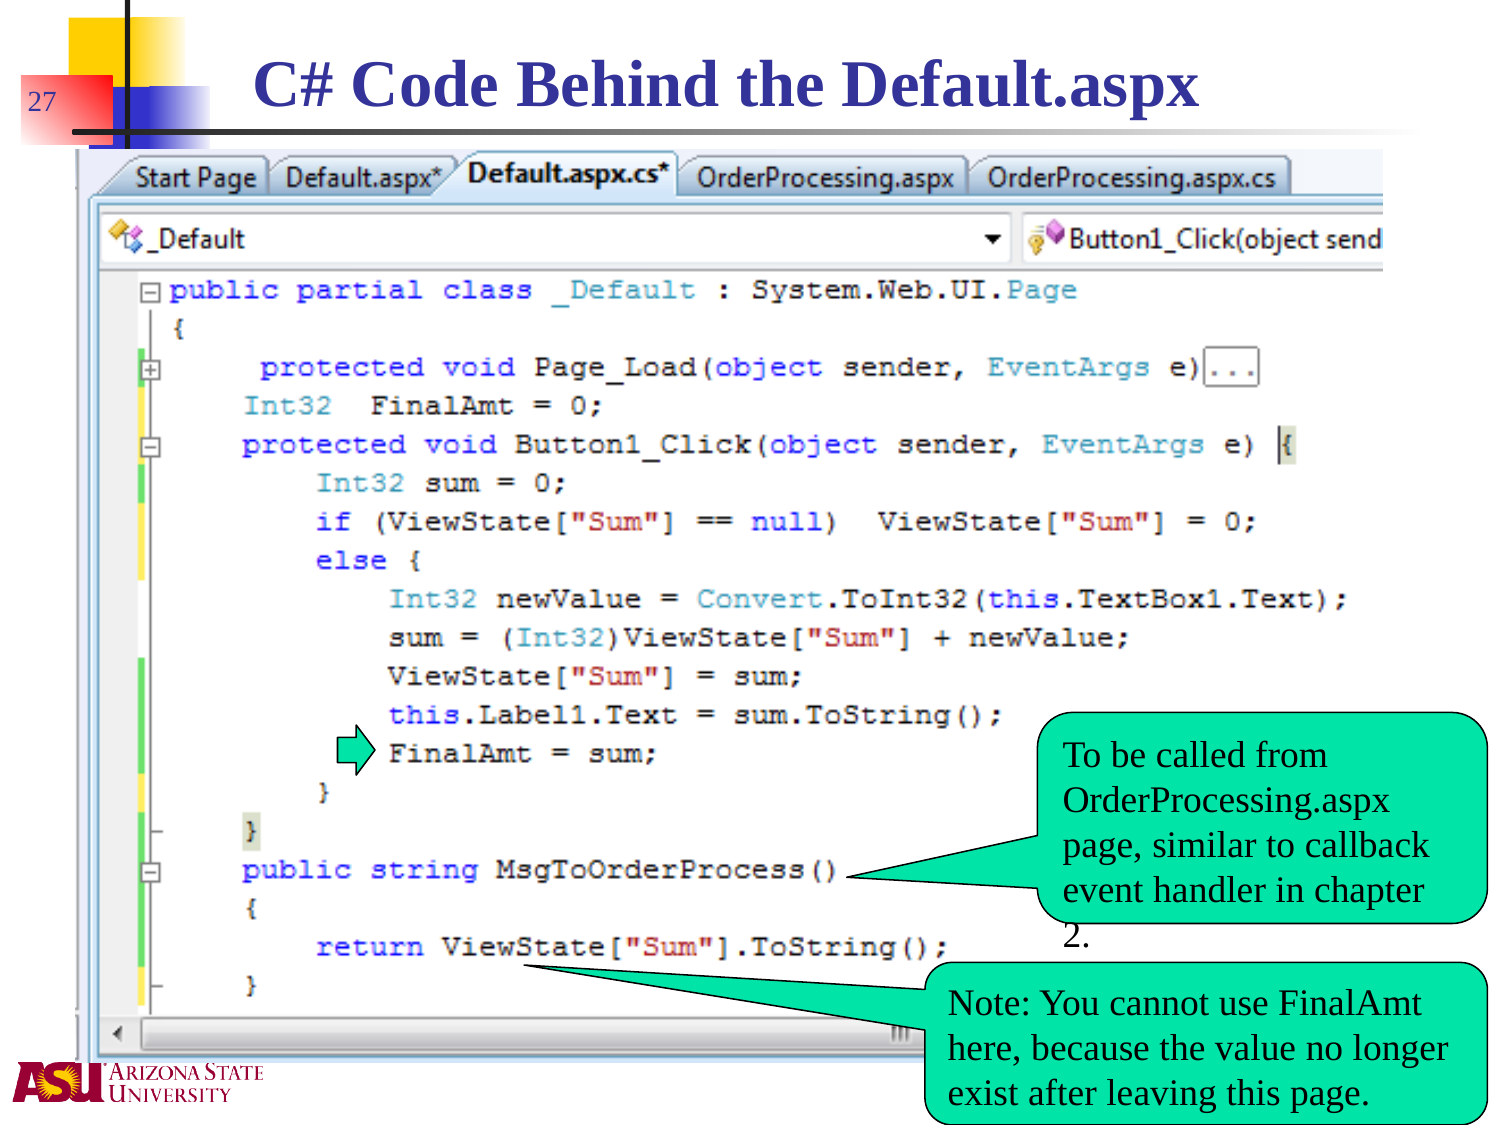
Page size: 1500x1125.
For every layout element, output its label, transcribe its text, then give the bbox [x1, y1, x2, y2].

picture [12, 149, 1383, 1102]
title C# Code Behind the Default.aspx [237, 24, 1488, 128]
text_box To be called from OrderProcessing.aspx page, similar to callback event handler in chapter 2. [1388, 712, 1488, 924]
text_box Note: You cannot use FinalAmt here, because the value no longer exist after leaving this page. [924, 962, 1488, 1125]
slide_number 27 [12, 49, 113, 126]
